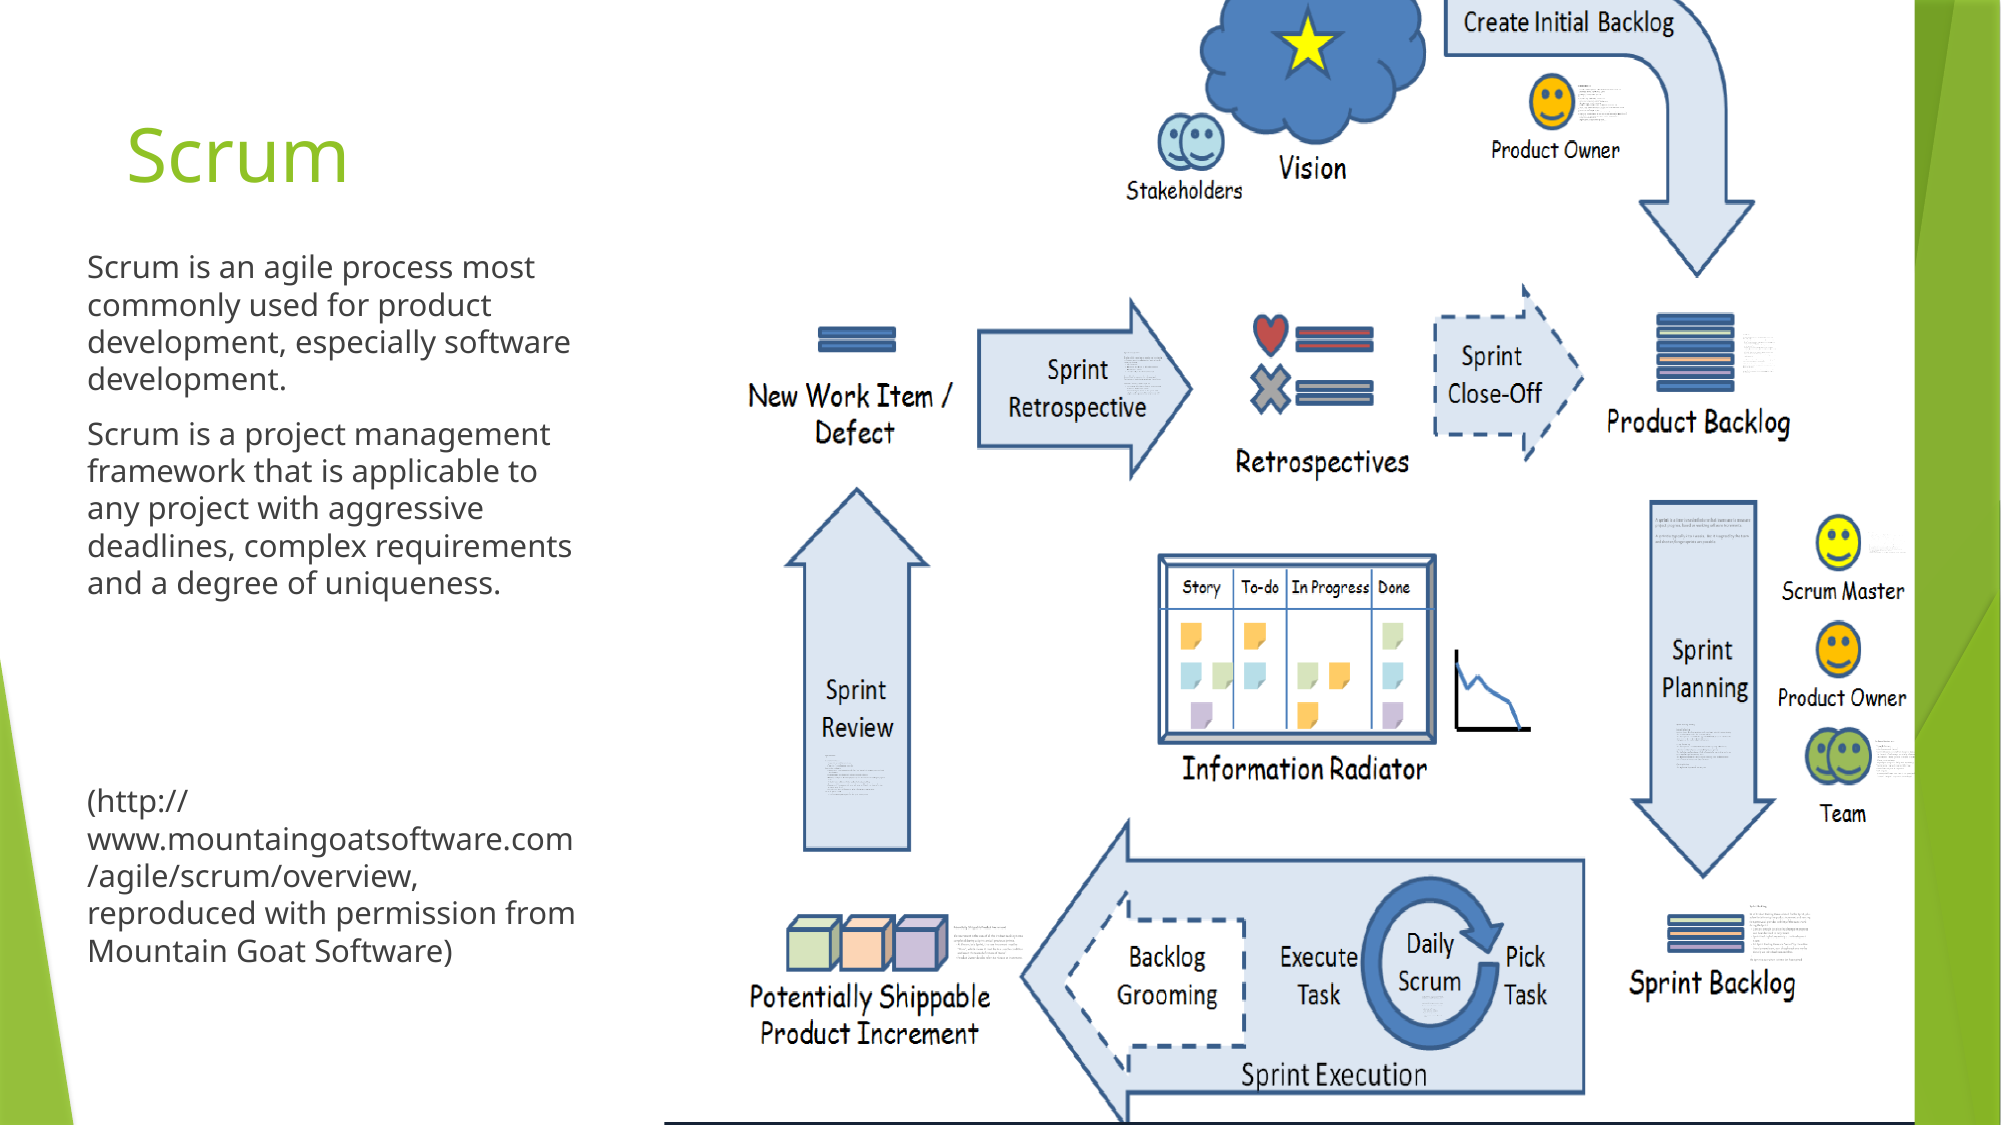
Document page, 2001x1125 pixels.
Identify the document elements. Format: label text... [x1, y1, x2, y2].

picture [663, 0, 1916, 1125]
title Scrum [111, 99, 559, 240]
list Scrum is an agile process most commonly used for product development, especially software development. Scrum is a project management framework that is applicable to any project with aggressive deadlines, complex requirements and a degree of uniqueness. (http://www.mountaingoatsoftware.com/agile/scrum/overview, reproduced with permission from Mountain Goat Software) [72, 240, 598, 990]
